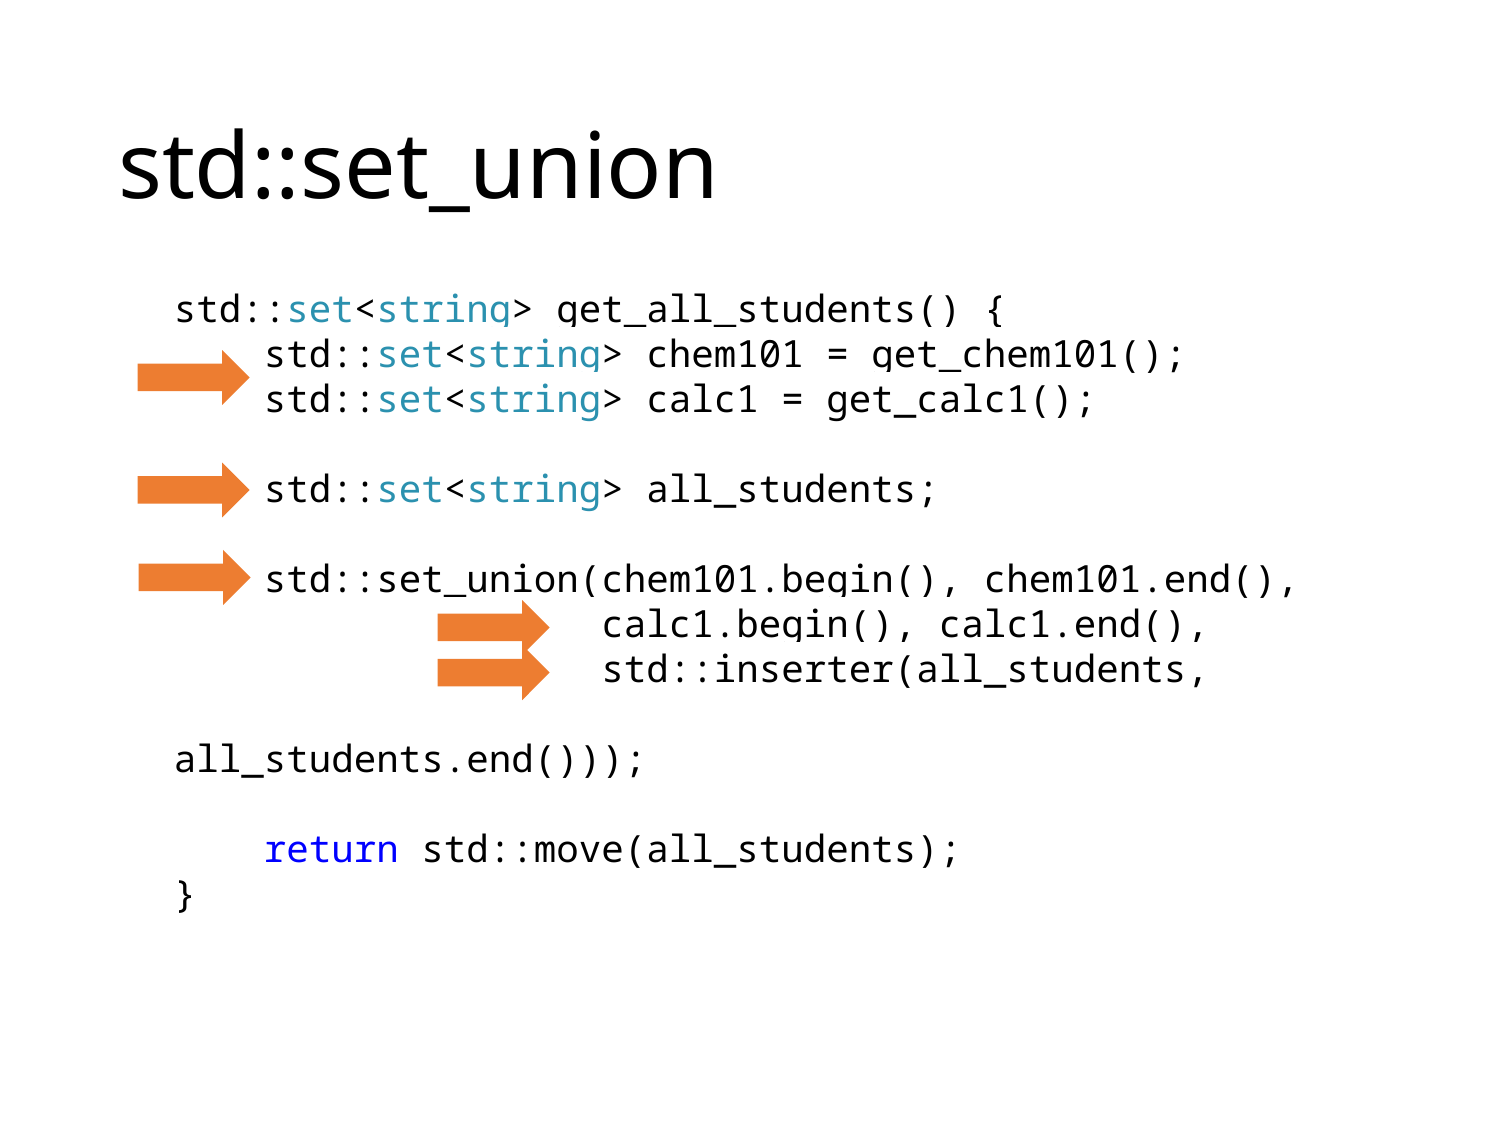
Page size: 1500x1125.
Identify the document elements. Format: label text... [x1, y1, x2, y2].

text_box [136, 460, 252, 520]
text_box std::set<string> get_all_students() { std::set<string> chem101 = get_chem101(); std::set<string> calc1 = get_calc1(); std::set<string> all_students; std::set_union(chem101.begin(), chem101.end(), calc1.begin(), calc1.end(), std::inserter(all_students, all_students.end())); return std::move(all_students); } [159, 277, 1341, 957]
text_box [136, 347, 252, 408]
text_box [137, 547, 253, 608]
text_box [436, 642, 552, 703]
title std::set_union [103, 59, 1397, 278]
text_box [436, 597, 552, 650]
